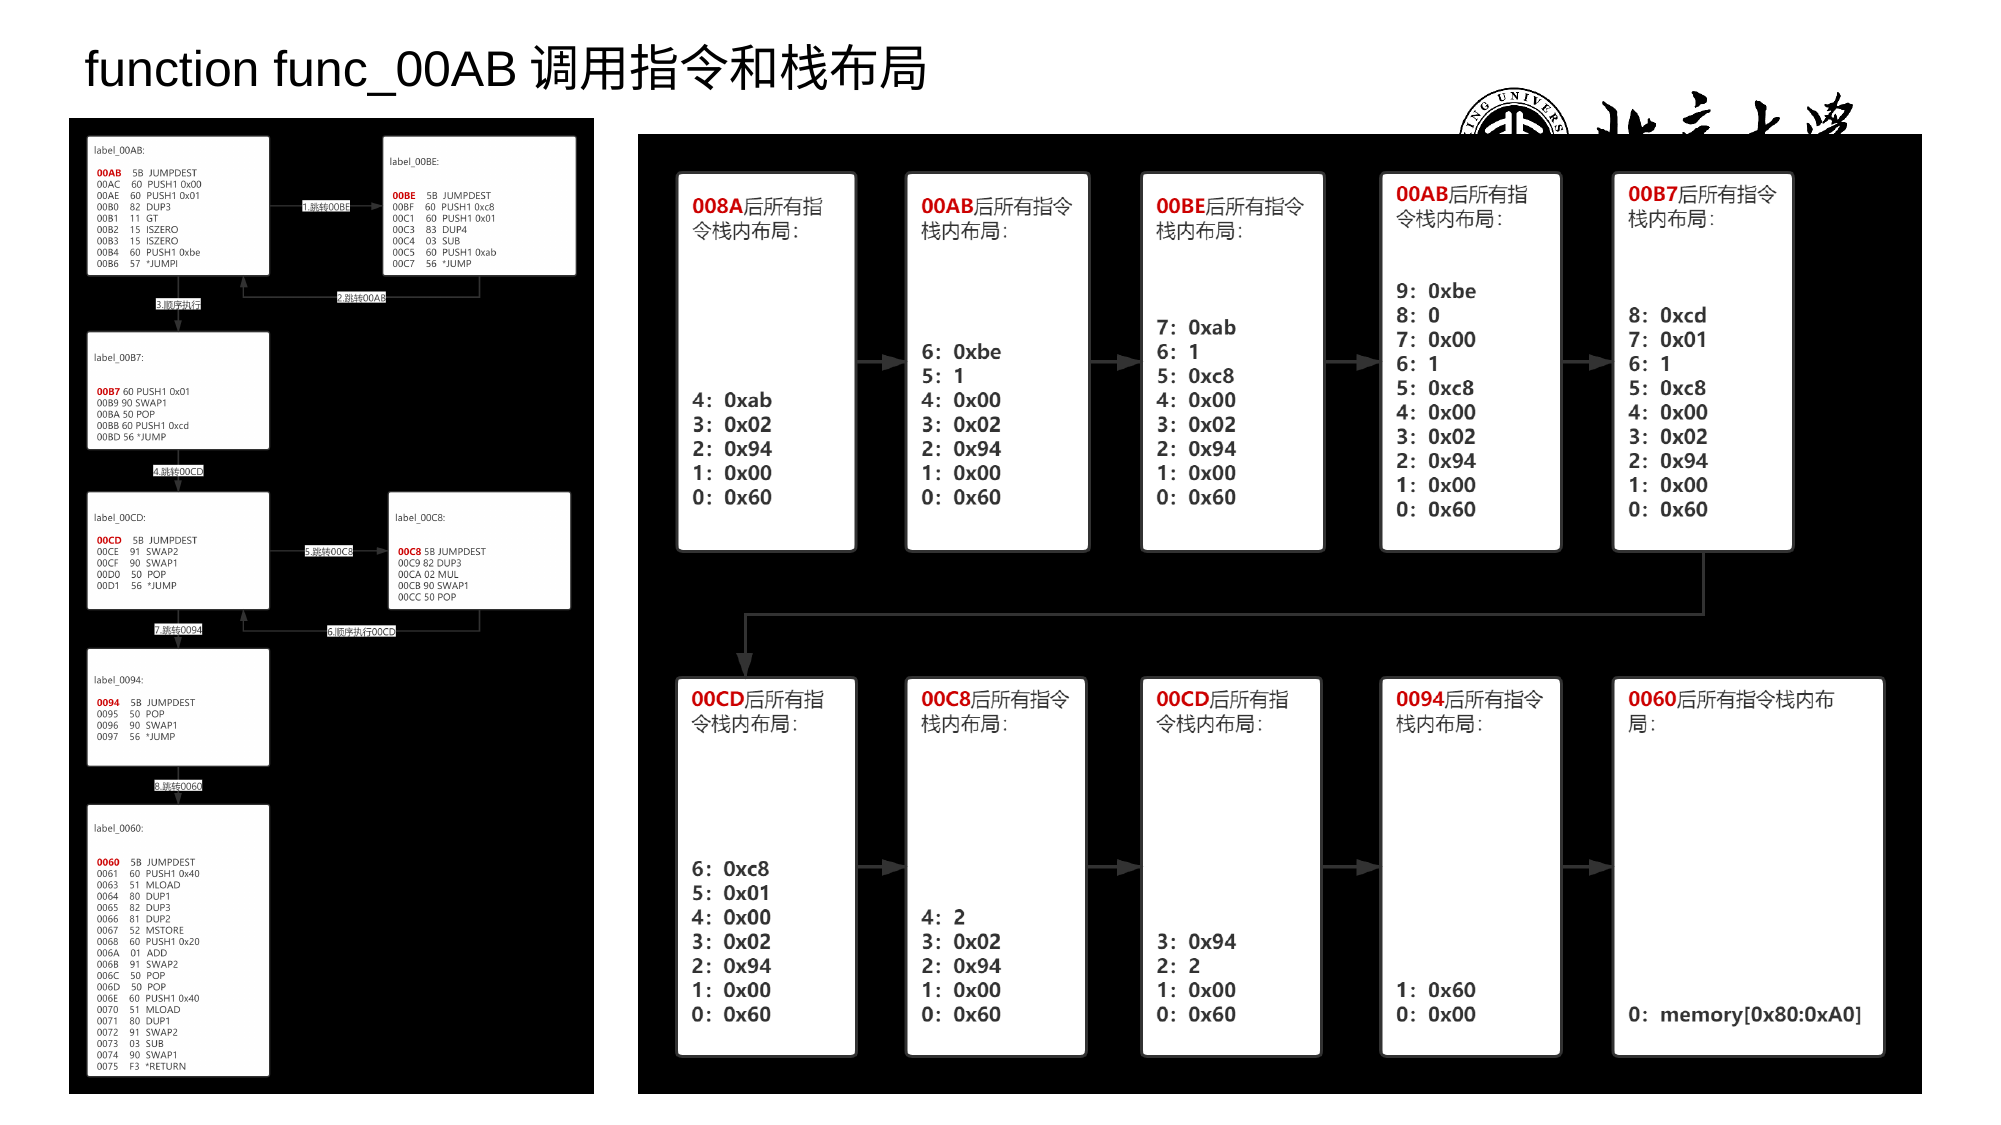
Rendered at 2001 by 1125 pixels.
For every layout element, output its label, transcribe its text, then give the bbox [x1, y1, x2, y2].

picture [69, 118, 594, 1094]
picture [637, 66, 1922, 1094]
text_box function func_00AB调用指令和栈布局 [69, 29, 1096, 104]
